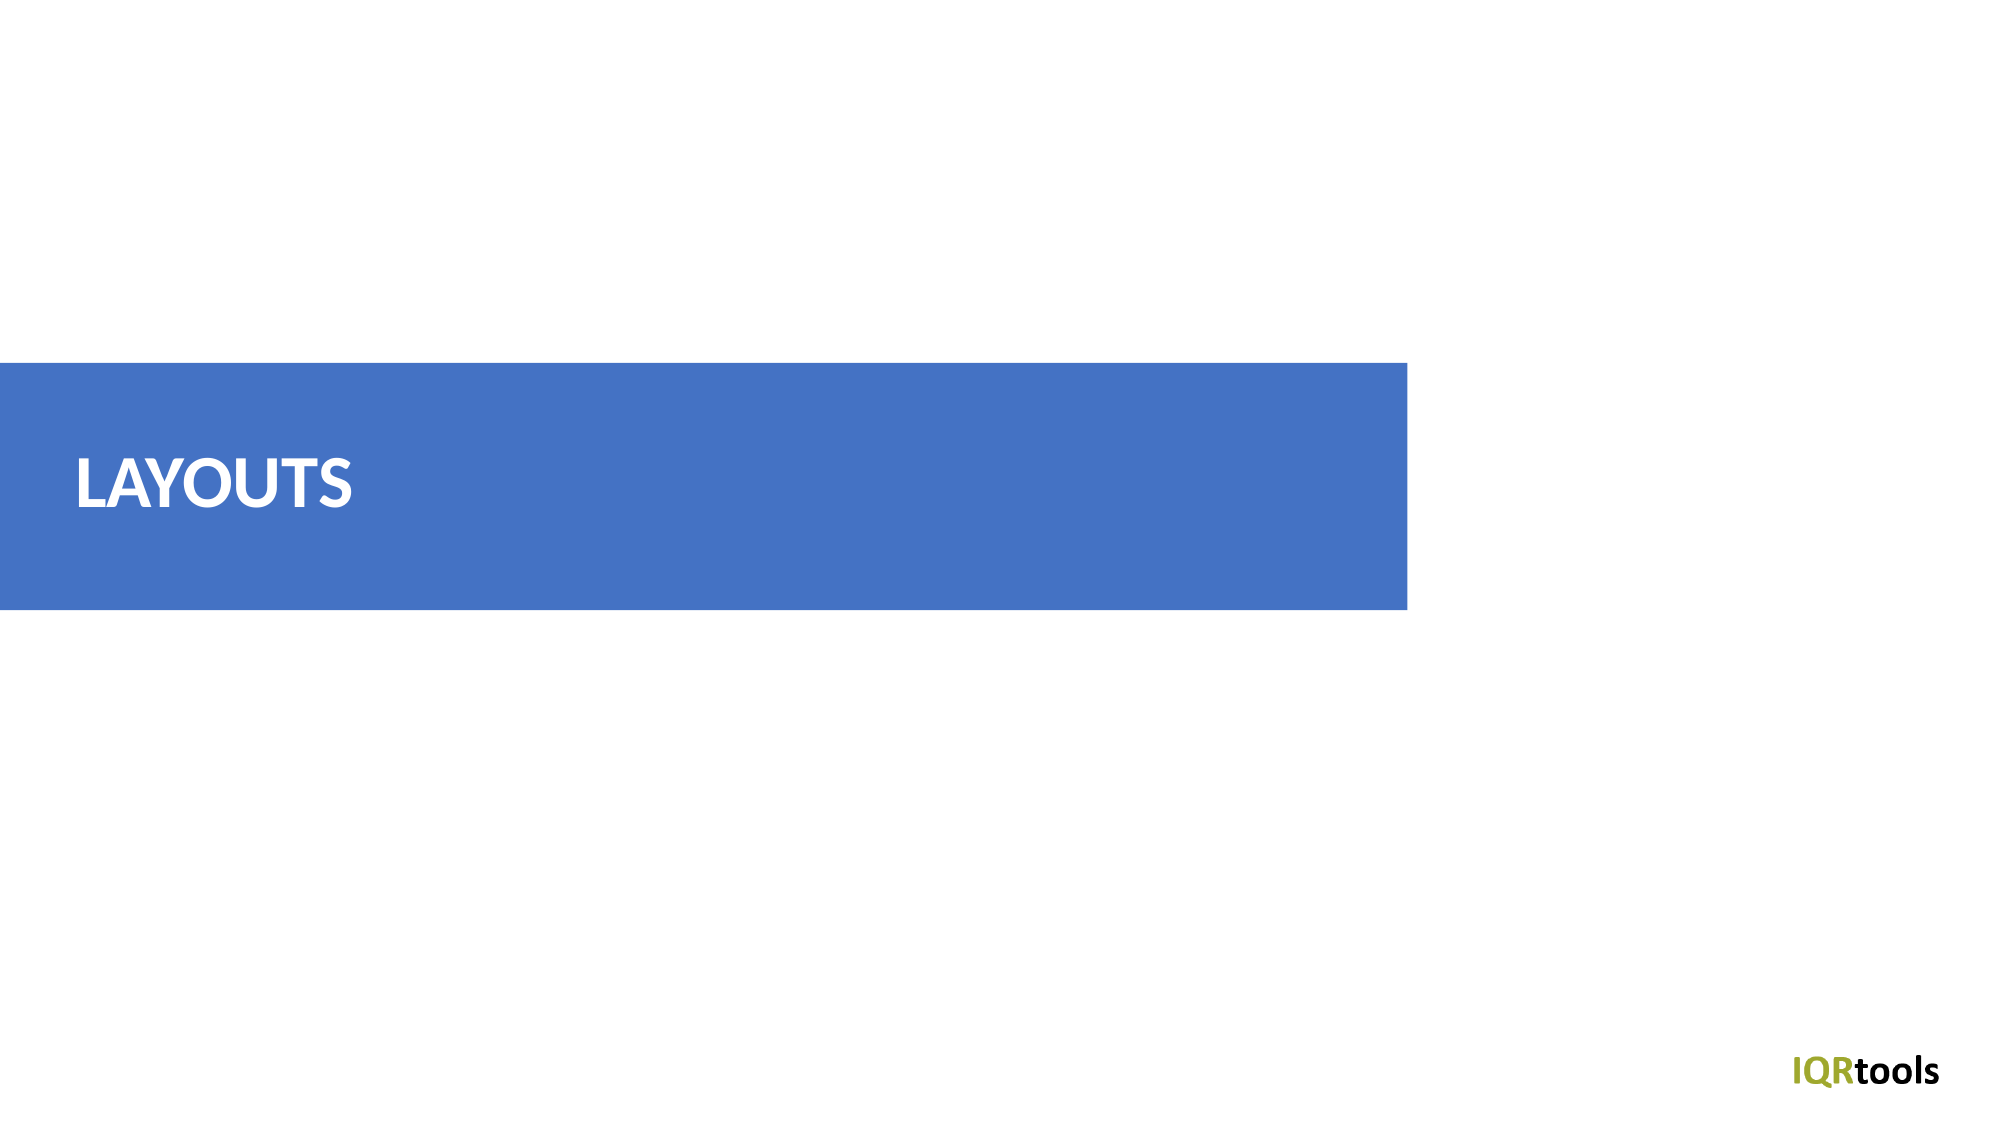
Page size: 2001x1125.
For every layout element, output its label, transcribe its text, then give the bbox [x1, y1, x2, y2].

picture [1770, 1034, 1980, 1115]
title Layouts [0, 362, 1408, 611]
